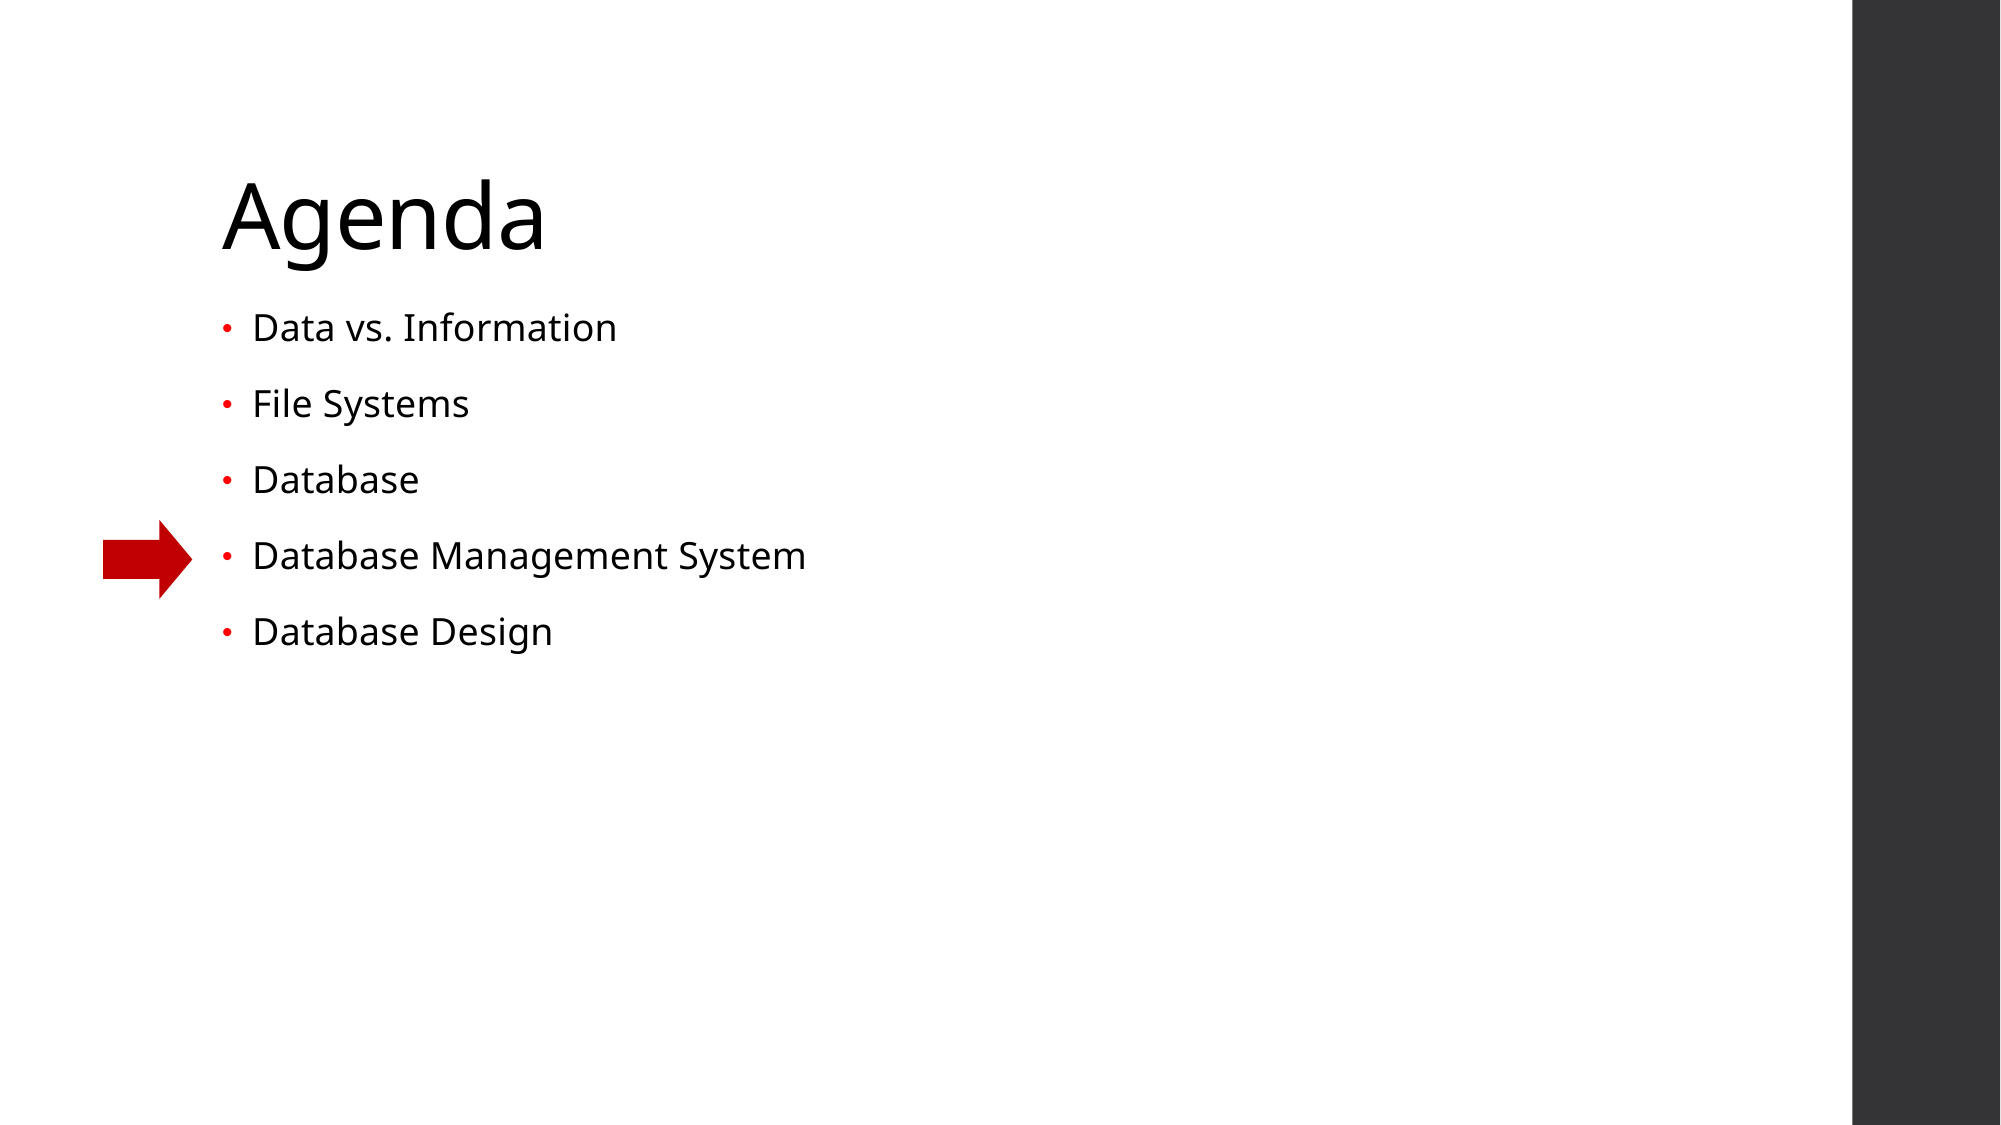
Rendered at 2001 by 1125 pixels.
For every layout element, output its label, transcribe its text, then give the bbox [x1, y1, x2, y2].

title Agenda [206, 60, 1797, 278]
text_box [103, 521, 192, 597]
list Data vs. Information File Systems Database Database Management System Database Design [206, 299, 1617, 1014]
